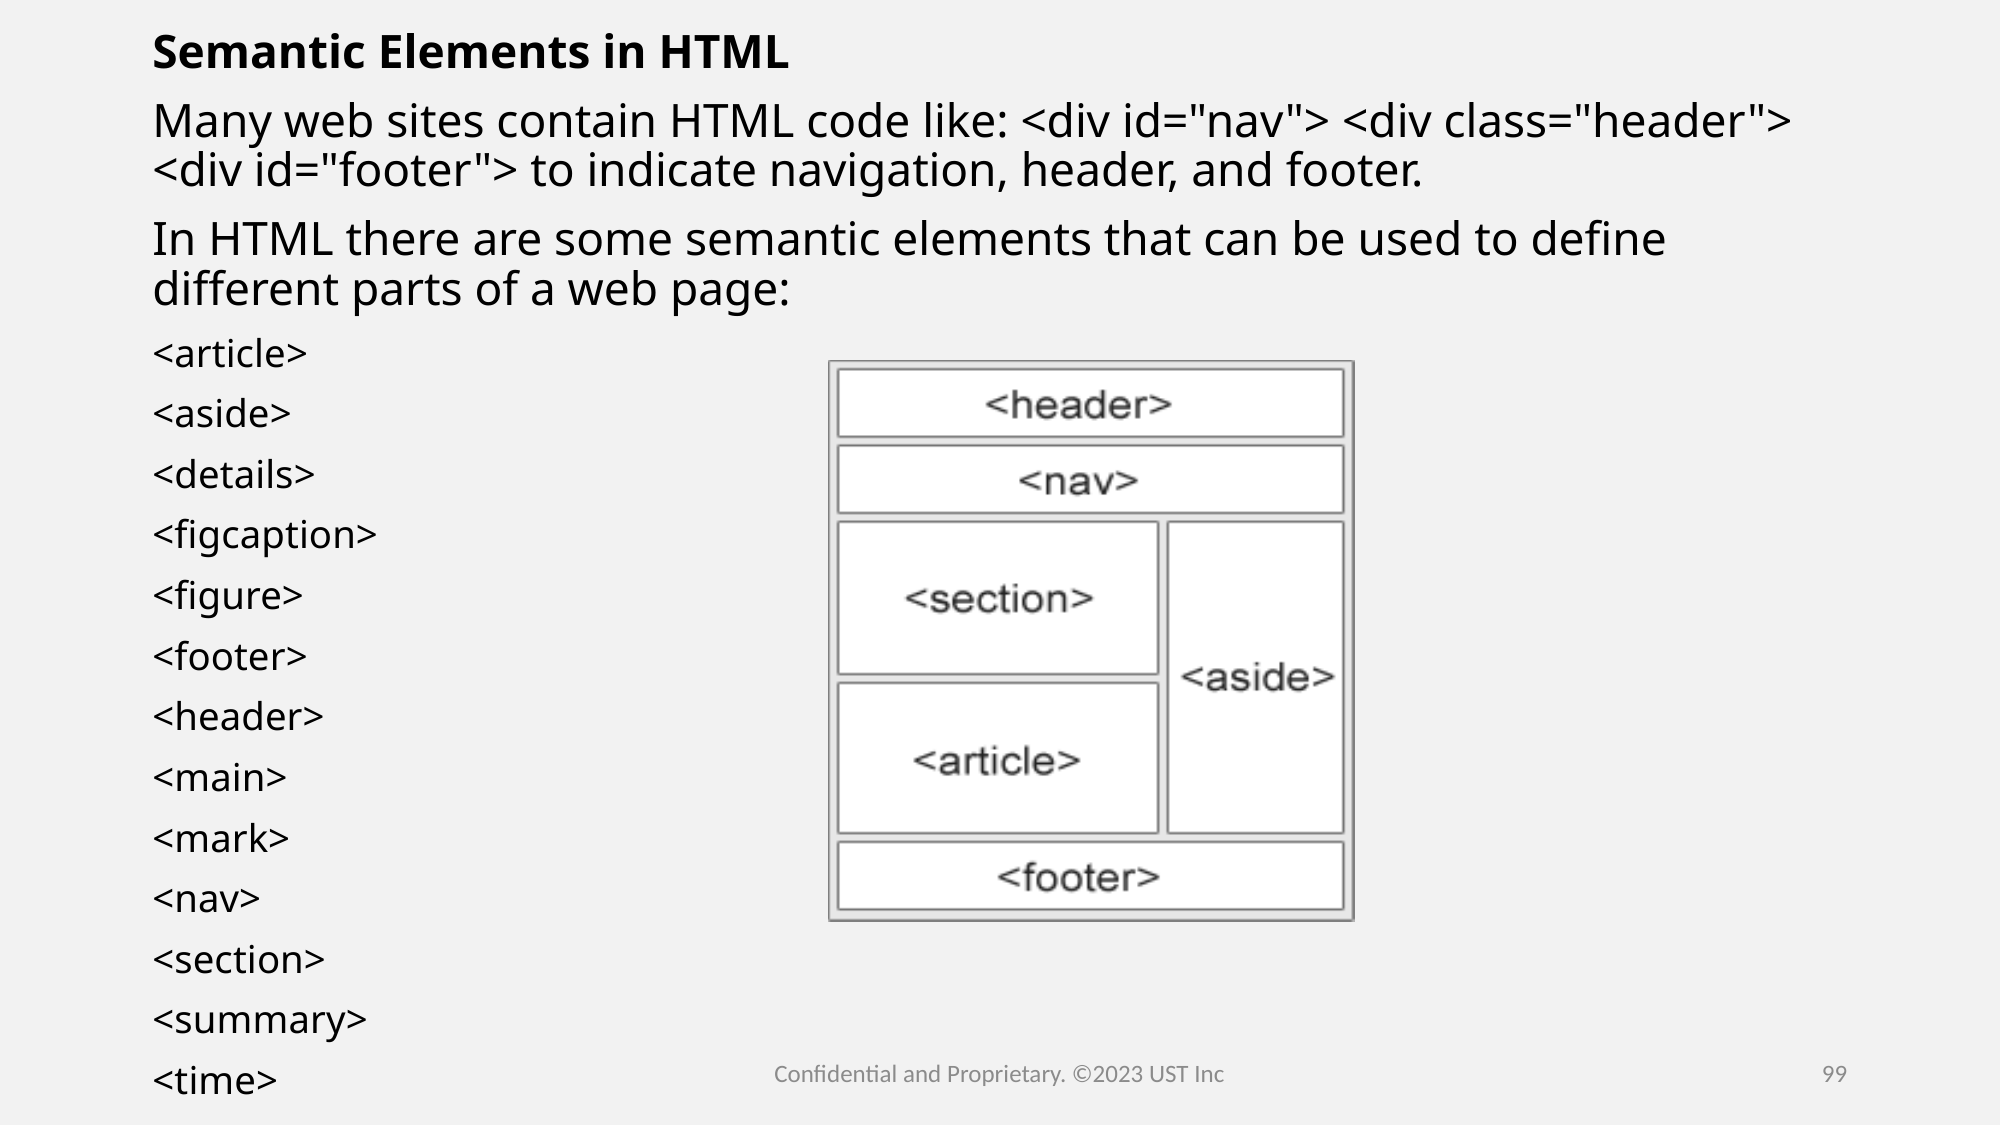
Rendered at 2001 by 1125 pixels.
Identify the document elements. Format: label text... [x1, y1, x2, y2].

list Semantic Elements in HTML Many web sites contain HTML code like: <div id="nav"> <div class="header"> <div id="footer"> to indicate navigation, header, and footer. In HTML there are some semantic elements that can be used to define different parts of a web page: <article> <aside> <details> <figcaption> <figure> <footer> <header> <main> <mark> <nav> <section> <summary> <time> [137, 21, 1863, 1115]
picture [828, 360, 1355, 923]
footer Confidential and Proprietary. ©2023 UST Inc [662, 1042, 1338, 1103]
slide_number 99 [1412, 1042, 1863, 1103]
